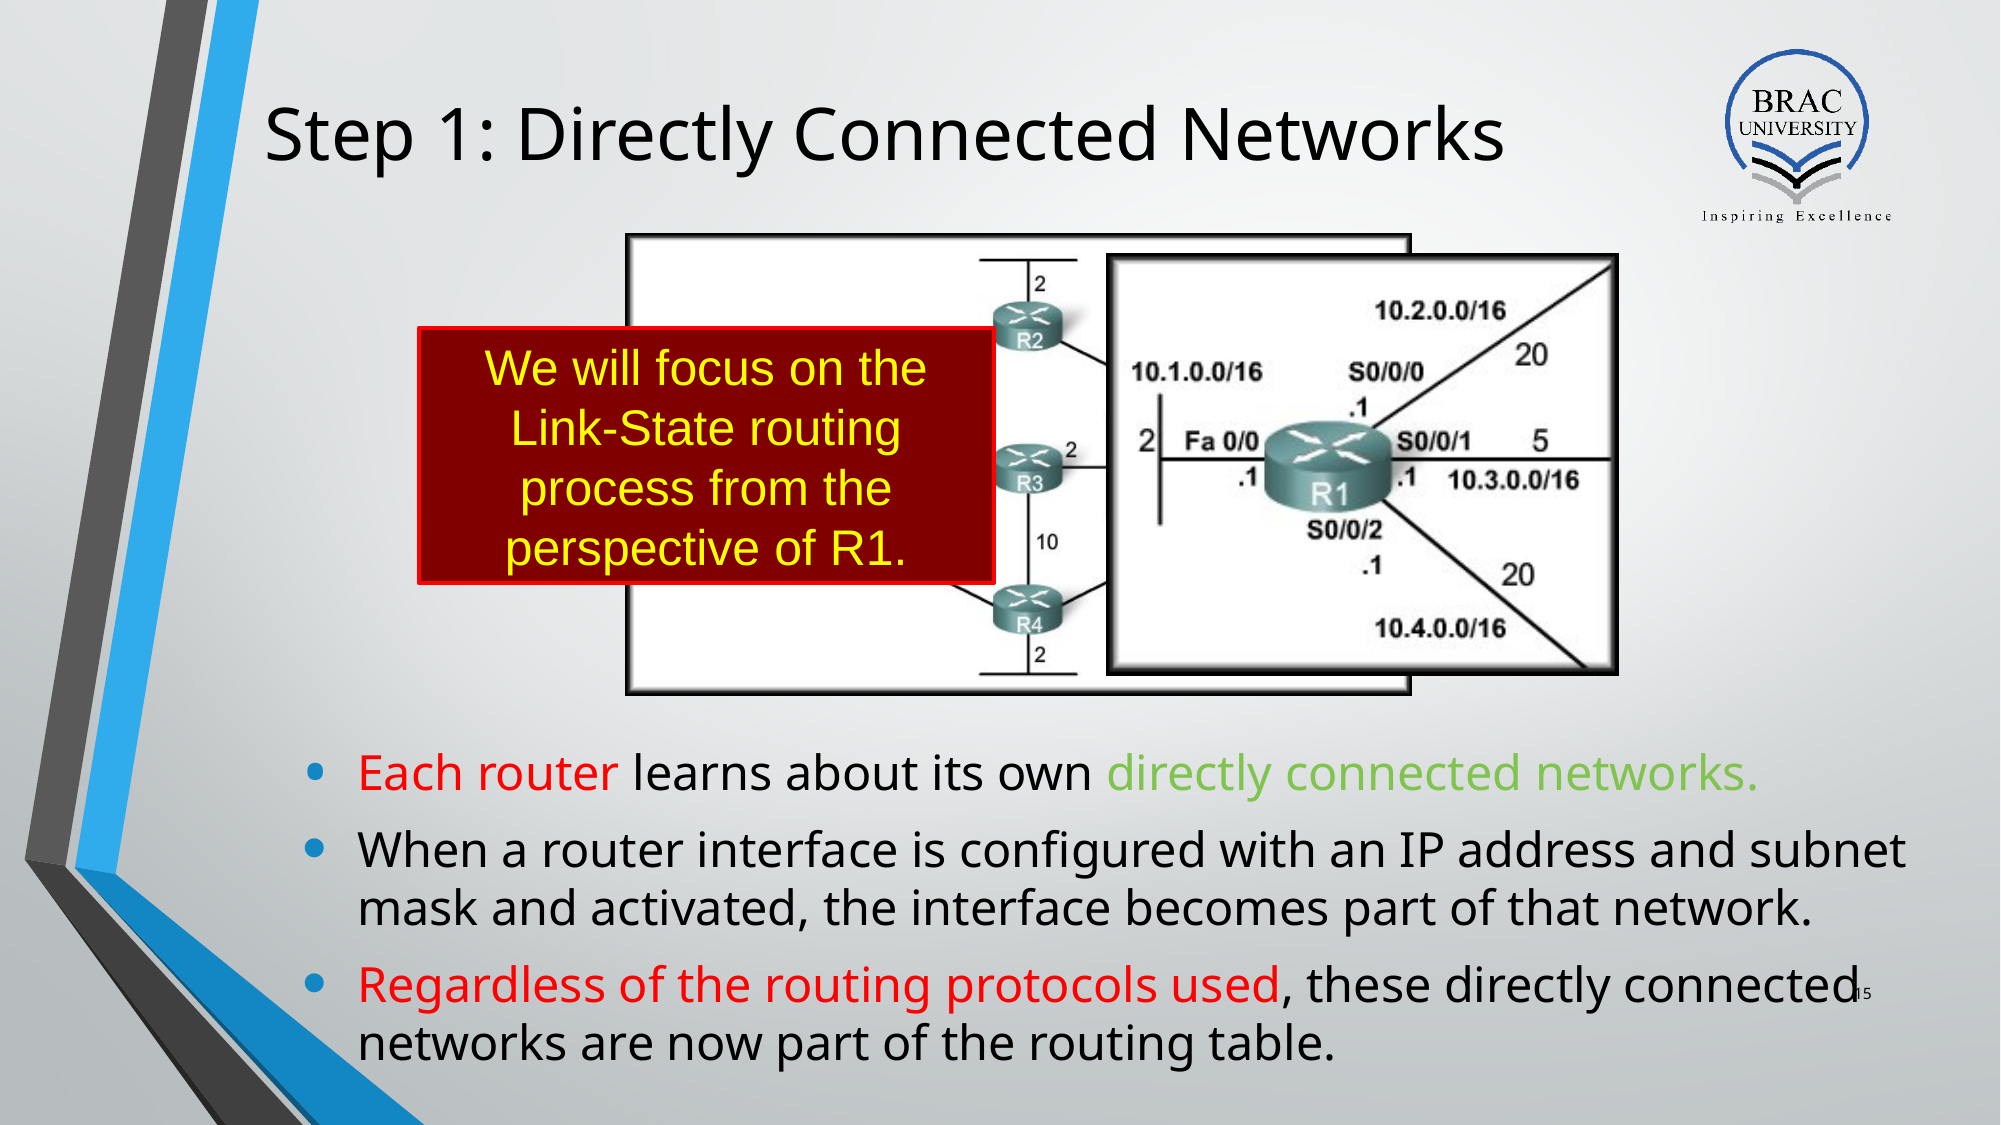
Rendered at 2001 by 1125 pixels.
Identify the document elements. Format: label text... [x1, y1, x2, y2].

picture [1702, 49, 1891, 223]
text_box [418, 253, 1619, 677]
list Each router learns about its own directly connected networks. When a router interface is configured with an IP address and subnet mask and activated, the interface becomes part of that network. Regardless of the routing protocols used, these directly connected networks are now part of the routing table. [287, 724, 1925, 1088]
slide_number 15 [1796, 965, 1887, 1025]
title Step 1: Directly Connected Networks [249, 37, 1525, 225]
picture [625, 677, 1413, 697]
picture [625, 233, 1413, 253]
